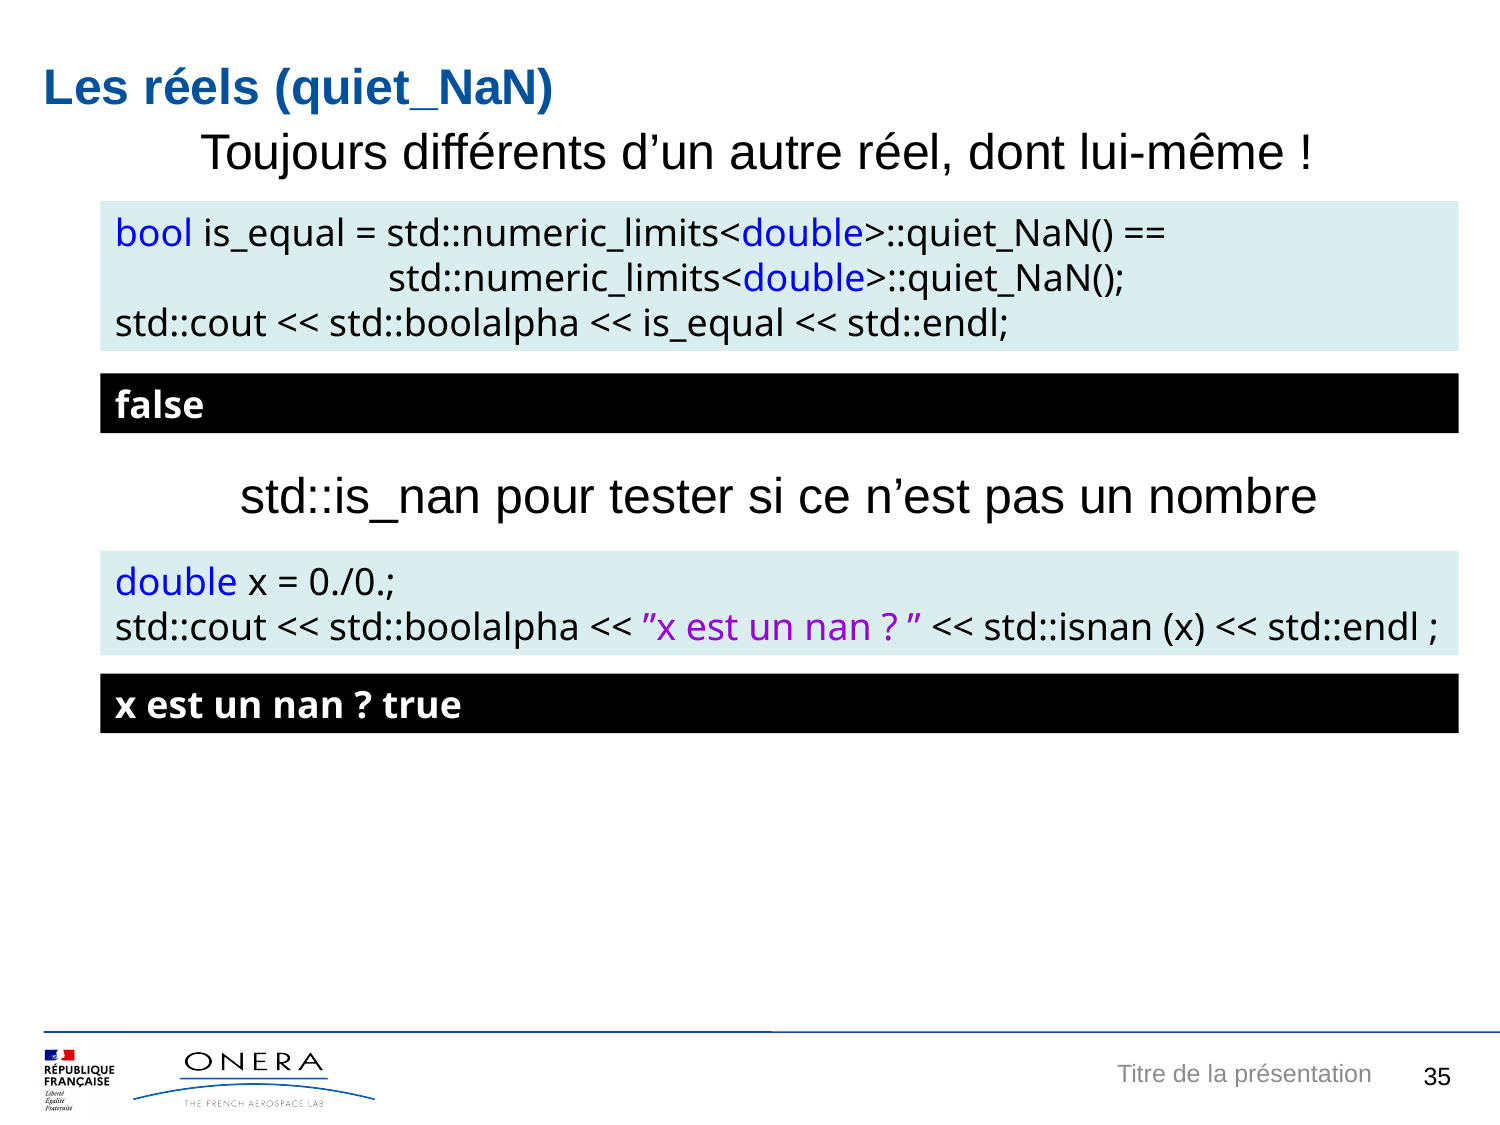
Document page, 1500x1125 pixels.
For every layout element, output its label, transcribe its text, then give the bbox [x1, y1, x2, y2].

text_box false [100, 373, 1459, 434]
text_box Les réels (quiet_NaN) [43, 0, 1486, 169]
text_box Toujours différents d’un autre réel, dont lui-même ! [43, 119, 1471, 191]
text_box double x = 0./0.; std::cout << std::boolalpha << ”x est un nan ? ” << std::isnan (x) << std::endl ; [100, 550, 1459, 656]
text_box bool is_equal = std::numeric_limits<double>::quiet_NaN() == std::numeric_limits<double>::quiet_NaN(); std::cout << std::boolalpha << is_equal << std::endl; [100, 201, 1459, 351]
text_box Titre de la présentation [466, 1042, 1388, 1103]
picture [34, 1039, 125, 1121]
text_box 8 [1374, 1025, 1500, 1125]
text_box x est un nan ? true [100, 673, 1459, 734]
picture [133, 1052, 375, 1107]
text_box std::is_nan pour tester si ce n’est pas un nombre [100, 456, 1459, 531]
